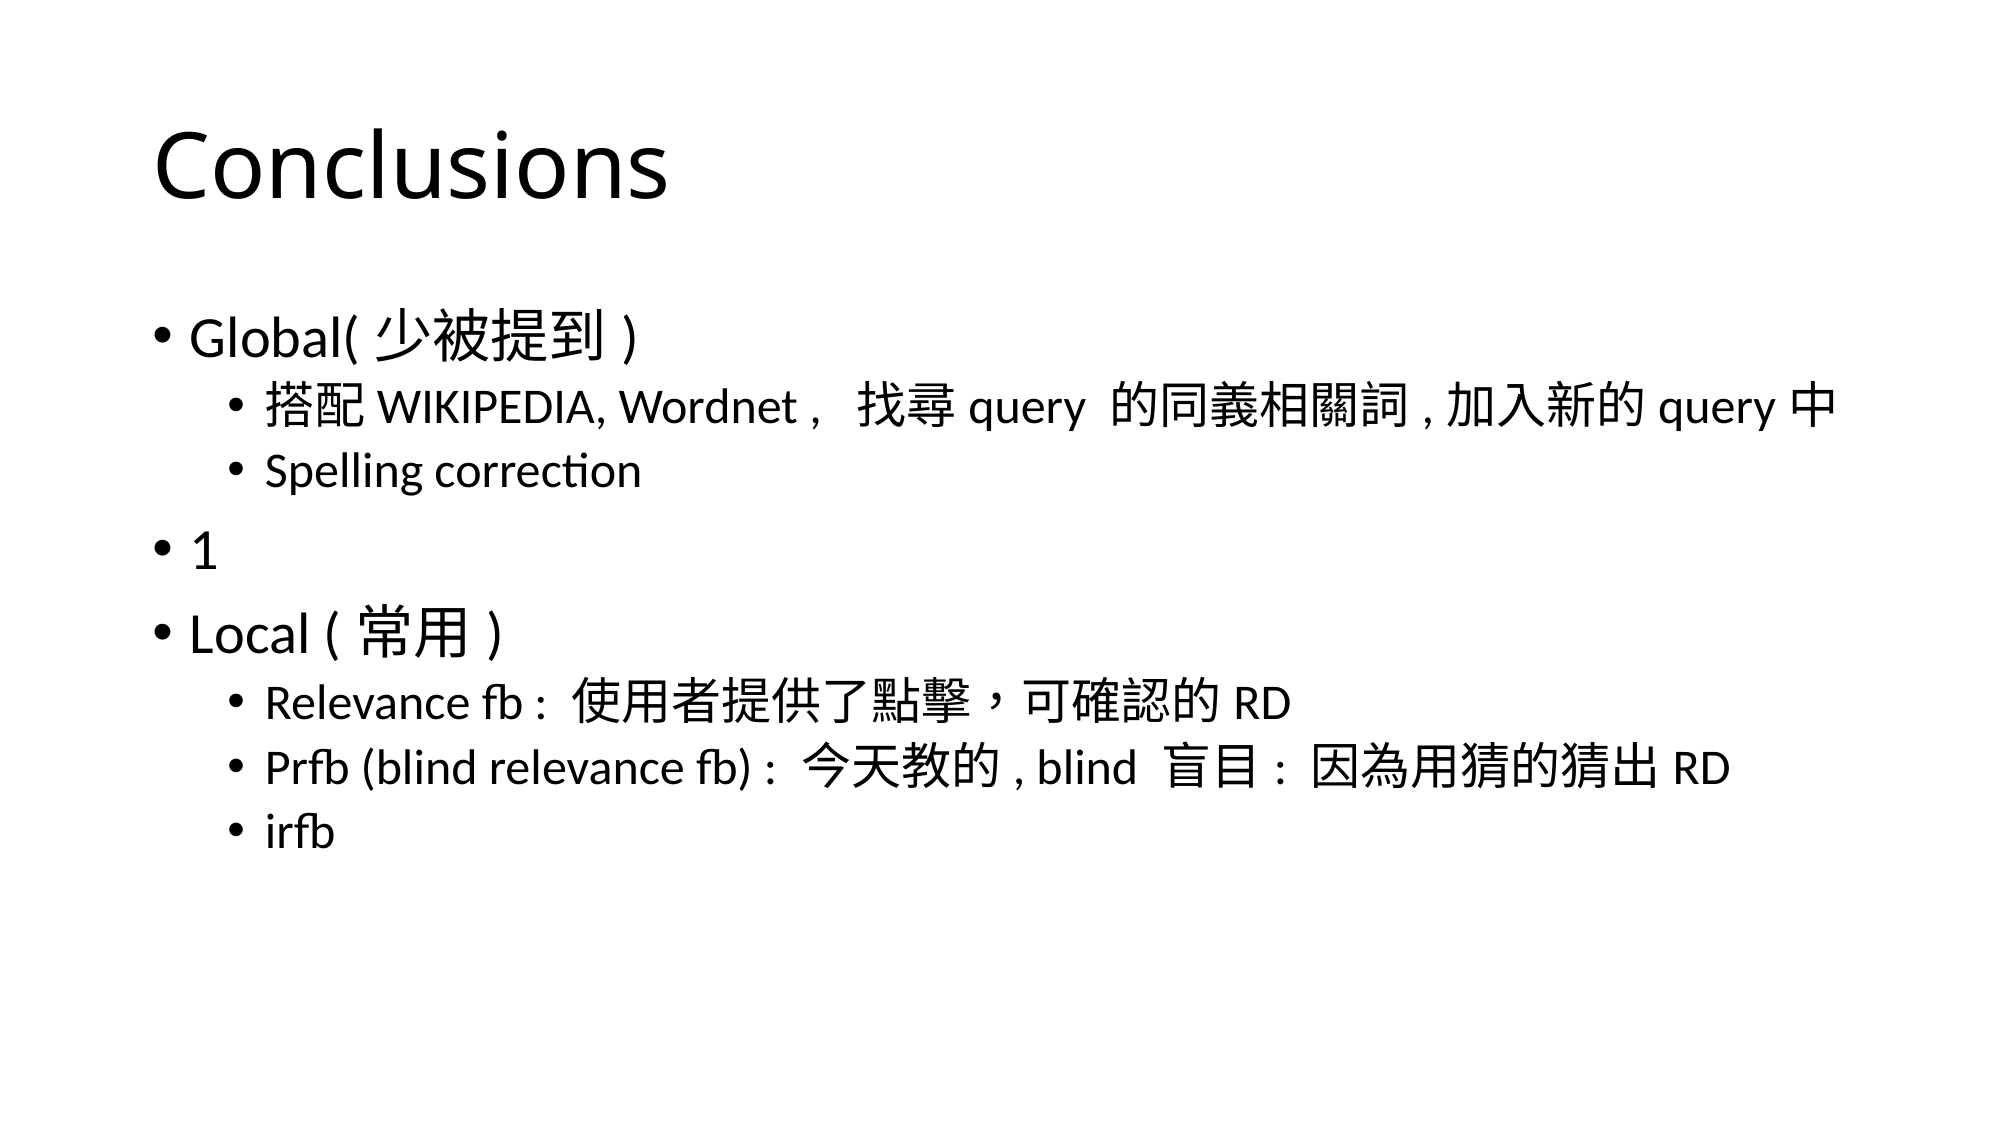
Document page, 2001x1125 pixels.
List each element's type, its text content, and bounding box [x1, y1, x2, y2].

title Conclusions [137, 59, 1863, 278]
list Global(少被提到) 搭配WIKIPEDIA, Wordnet , 找尋query 的同義相關詞,加入新的query中 Spelling correction 1 Local (常用) Relevance fb : 使用者提供了點擊，可確認的RD Prfb (blind relevance fb) : 今天教的, blind 盲目: 因為用猜的猜出RD irfb [137, 299, 1863, 1014]
